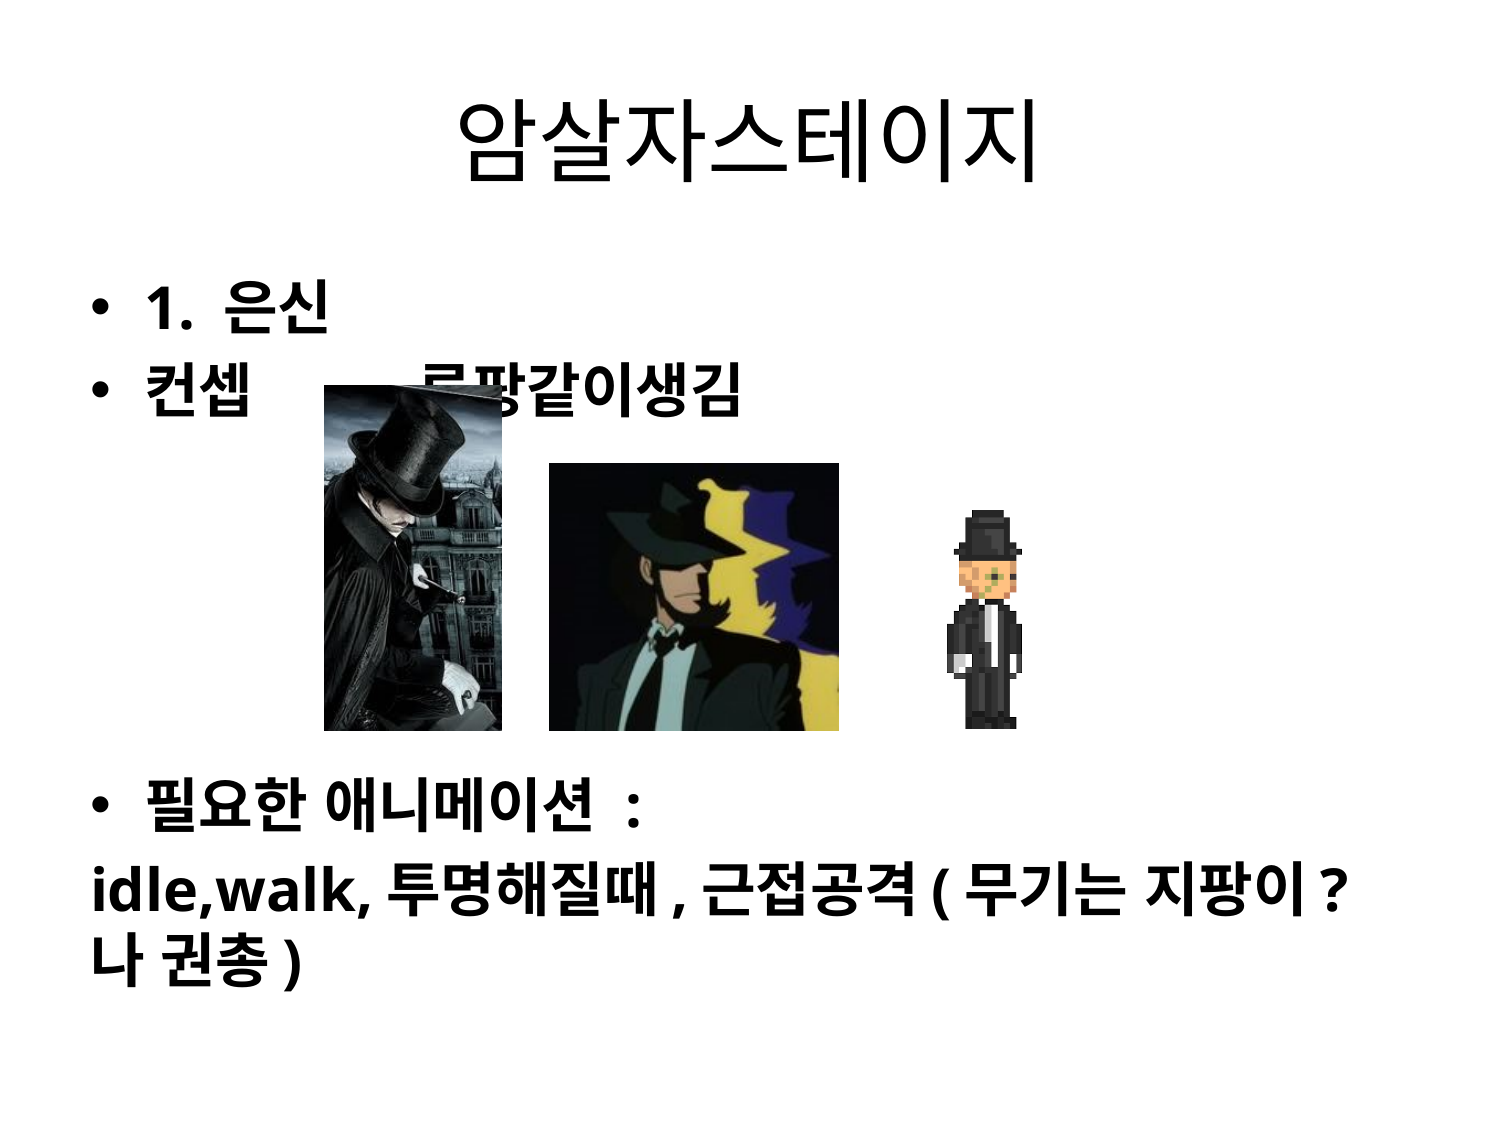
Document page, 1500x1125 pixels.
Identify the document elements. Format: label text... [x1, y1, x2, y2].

picture [324, 385, 503, 732]
picture [915, 509, 1053, 730]
title 암살자스테이지 [75, 45, 1425, 233]
list 1. 은신 컨셉 루팡같이생김 필요한 애니메이션 : idle,walk,투명해질때,근접공격(무기는 지팡이? 나 권총) [75, 262, 1425, 1005]
picture [548, 463, 839, 732]
